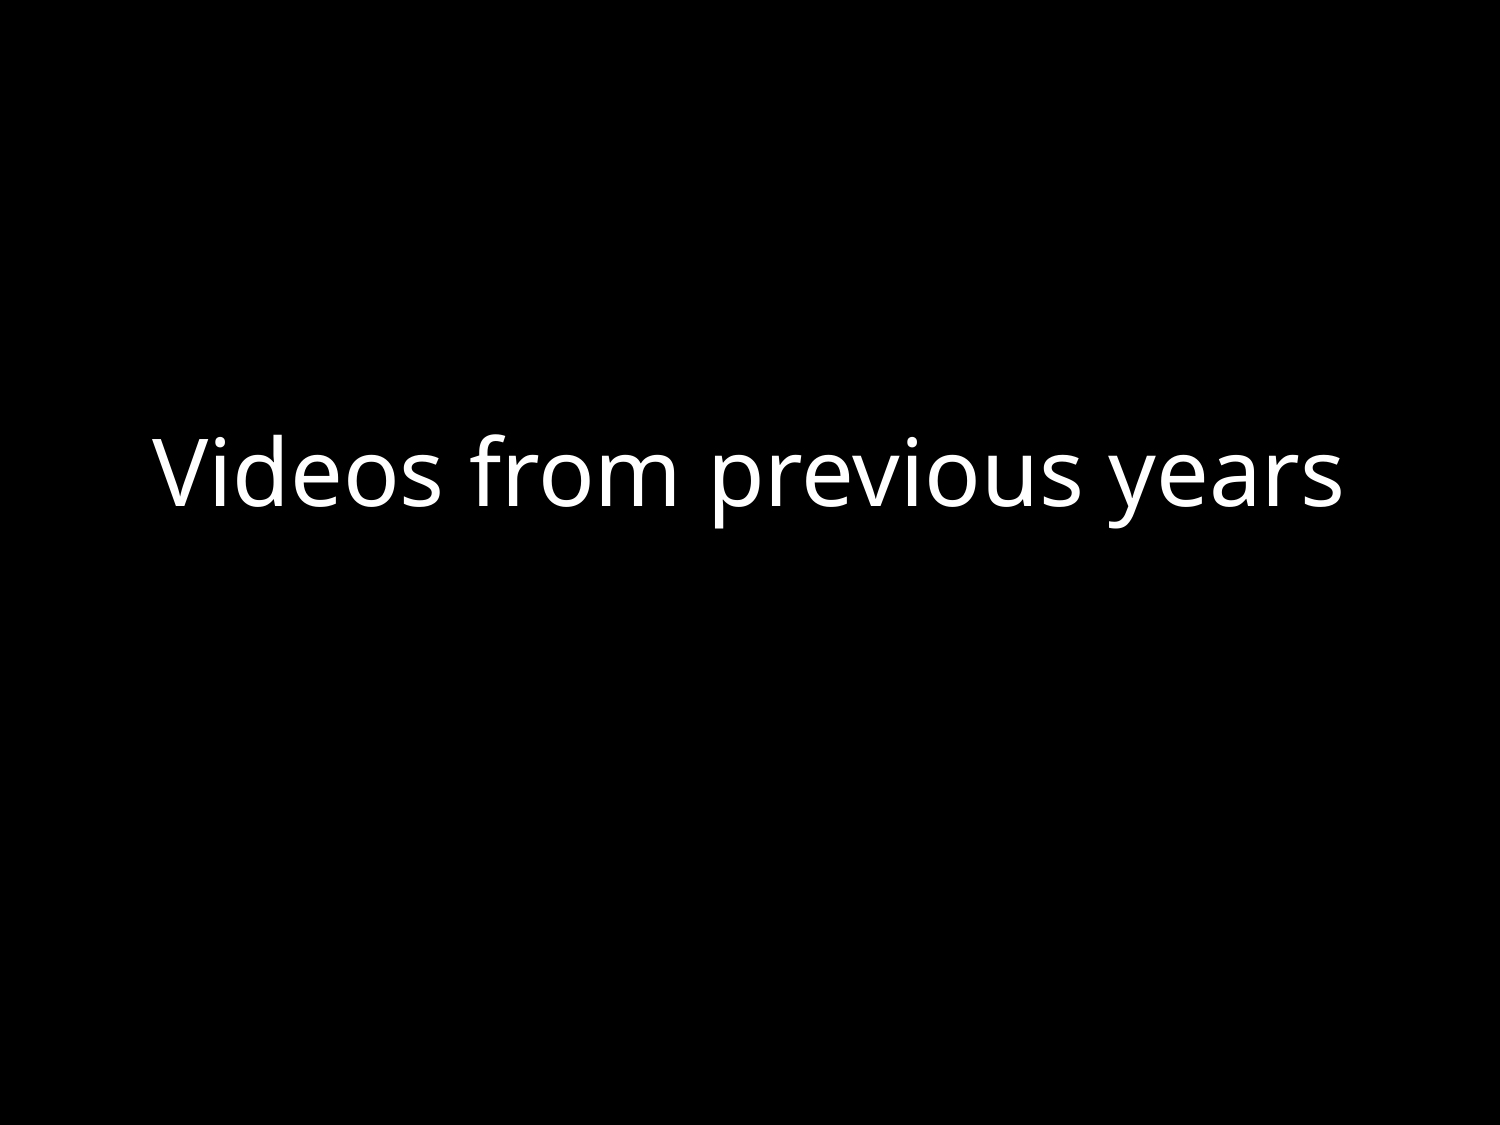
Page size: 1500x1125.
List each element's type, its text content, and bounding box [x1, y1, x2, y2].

title Videos from previous years [102, 280, 1397, 749]
